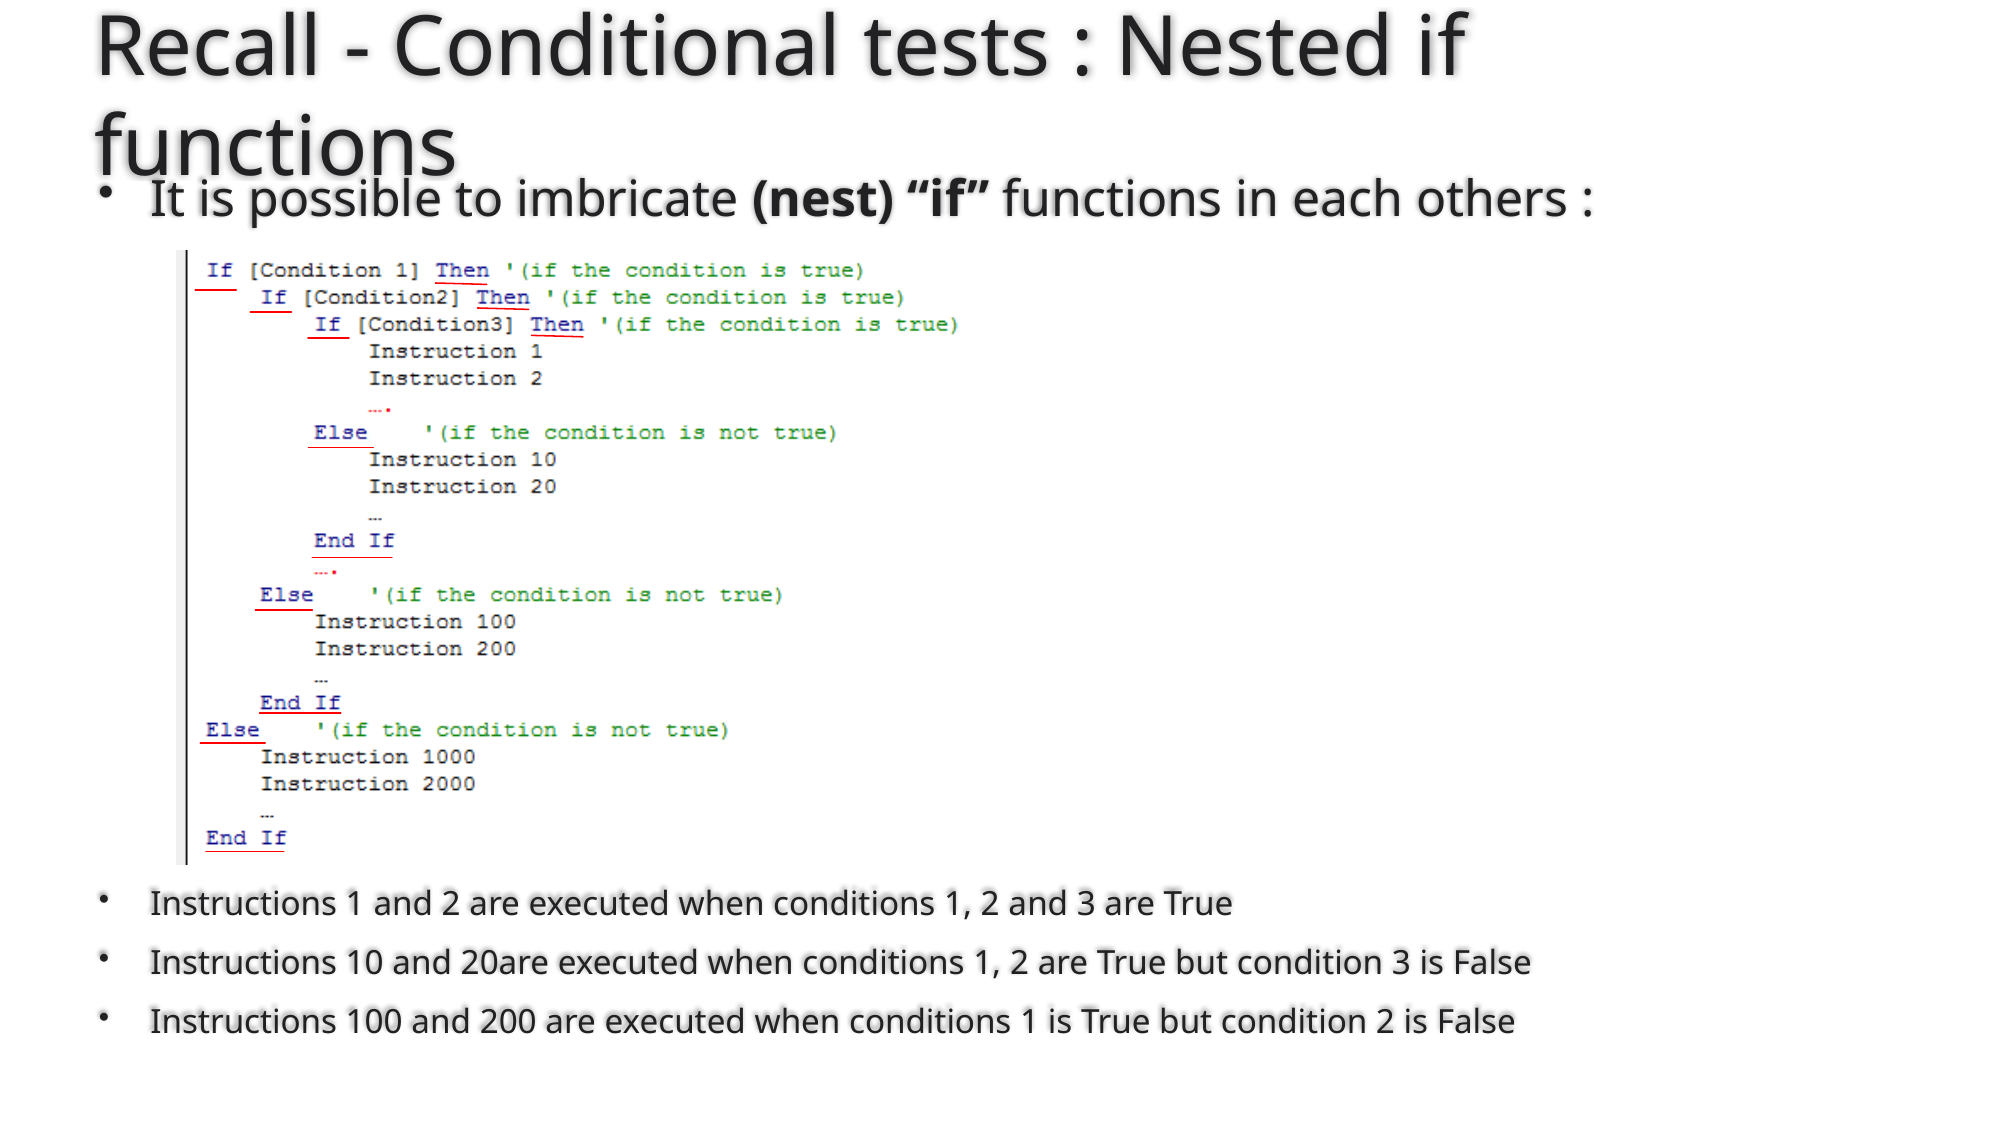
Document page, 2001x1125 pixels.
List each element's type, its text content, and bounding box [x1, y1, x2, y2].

list It is possible to imbricate (nest) “if” functions in each others : Instructions 1 and 2 are executed when conditions 1, 2 and 3 are True Instructions 10 and 20are executed when conditions 1, 2 are True but condition 3 is False Instructions 100 and 200 are executed when conditions 1 is True but condition 2 is False [79, 159, 1847, 1083]
title Recall - Conditional tests : Nested if functions [79, 12, 1778, 154]
picture [176, 250, 988, 865]
